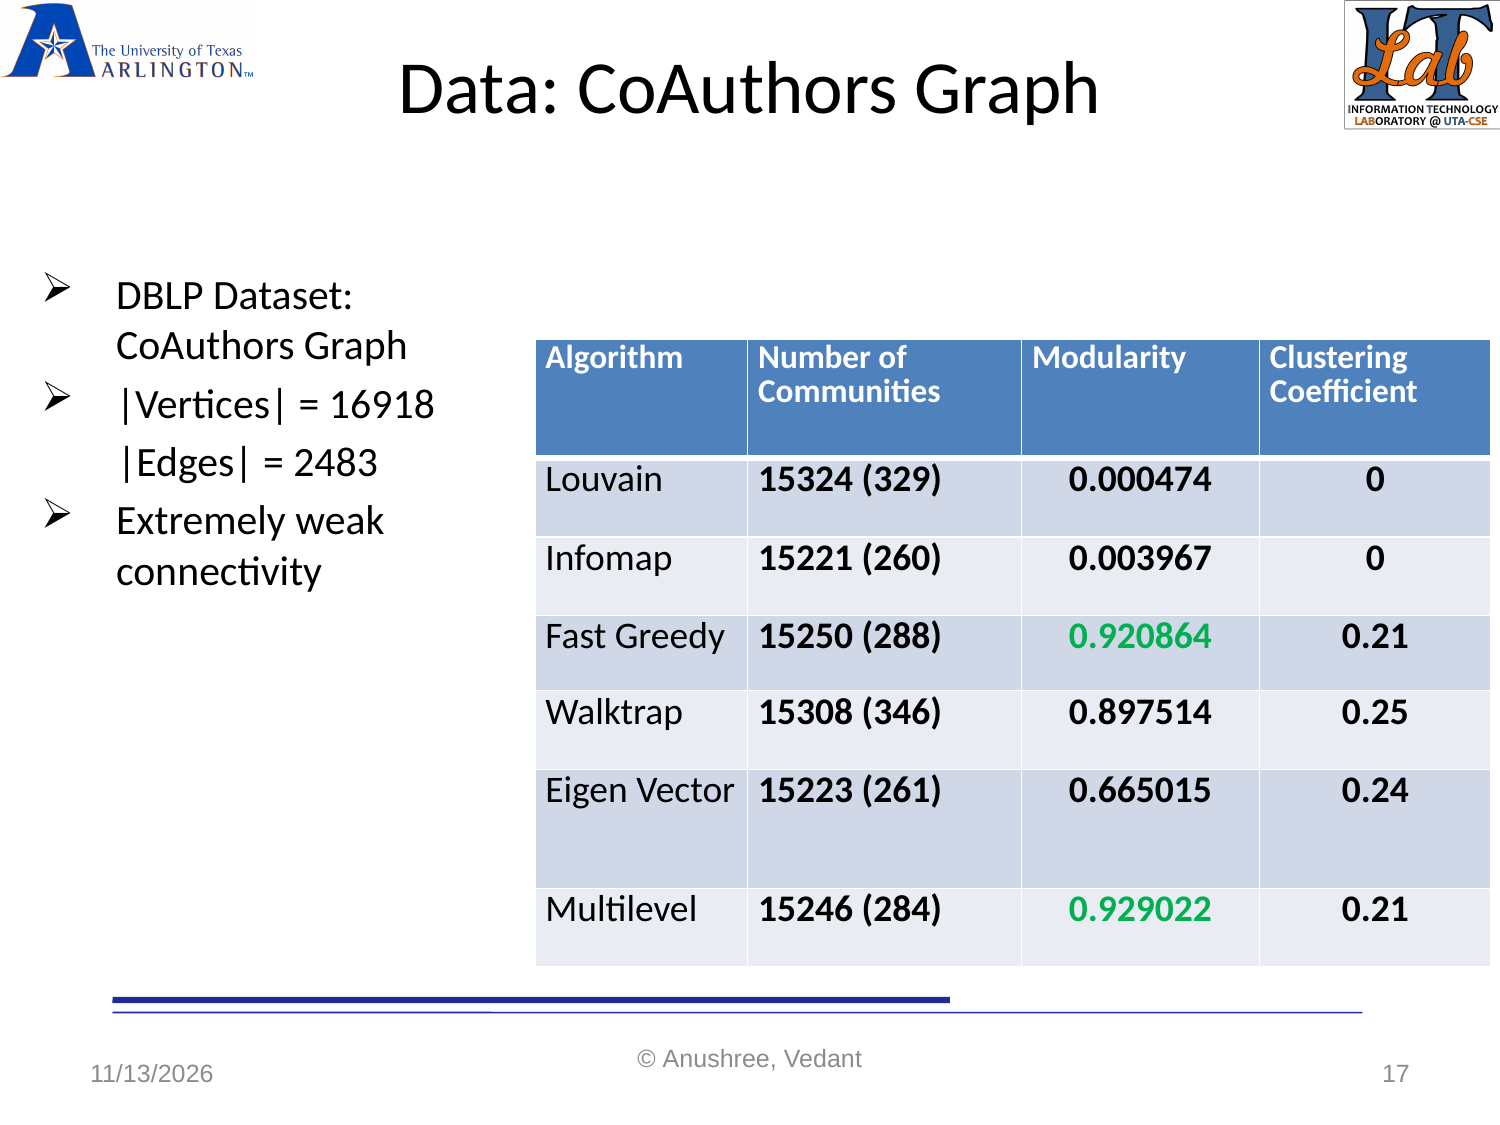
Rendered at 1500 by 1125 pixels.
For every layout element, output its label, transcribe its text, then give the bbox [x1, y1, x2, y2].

table_cell 0.24 [1260, 770, 1490, 888]
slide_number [75, 1042, 425, 1103]
table_cell 15223 (261) [748, 770, 1021, 888]
table_cell Eigen Vector [536, 770, 747, 888]
table_cell 15221 (260) [748, 538, 1021, 615]
table_cell 0 [1260, 538, 1490, 615]
table_cell 0 [1260, 461, 1490, 536]
title Data: CoAuthors Graph [75, 24, 1425, 143]
table_cell Louvain [536, 461, 747, 536]
table_header Modularity [1022, 340, 1259, 455]
table_cell 0.000474 [1022, 461, 1259, 536]
table_cell 15308 (346) [748, 691, 1021, 769]
table_header Number of Communities [748, 340, 1021, 455]
picture [1343, 0, 1500, 137]
table_header Algorithm [536, 340, 747, 455]
table_cell Fast Greedy [536, 616, 747, 690]
table_cell 15250 (288) [748, 616, 1021, 690]
table_cell 0.897514 [1022, 691, 1259, 769]
table_cell 0.665015 [1022, 770, 1259, 888]
slide_number 17 [1074, 1042, 1425, 1103]
list DBLP Dataset: CoAuthors Graph |Vertices| = 16918 |Edges| = 2483 Extremely weak connectivity [25, 260, 474, 645]
table_cell Multilevel [536, 889, 747, 966]
table_header Clustering Coefficient [1260, 340, 1490, 455]
table_cell 15324 (329) [748, 461, 1021, 536]
table_cell 0.21 [1260, 616, 1490, 690]
table_cell Walktrap [536, 691, 747, 769]
table_cell 0.920864 [1022, 616, 1259, 690]
table_cell 0.21 [1260, 889, 1490, 966]
table_cell 0.929022 [1022, 889, 1259, 966]
table_cell Infomap [536, 538, 747, 615]
table_cell 15246 (284) [748, 889, 1021, 966]
footer © Anushree, Vedant [512, 1042, 988, 1103]
picture [0, 1, 256, 79]
table_cell 0.003967 [1022, 538, 1259, 615]
table_cell 0.25 [1260, 691, 1490, 769]
